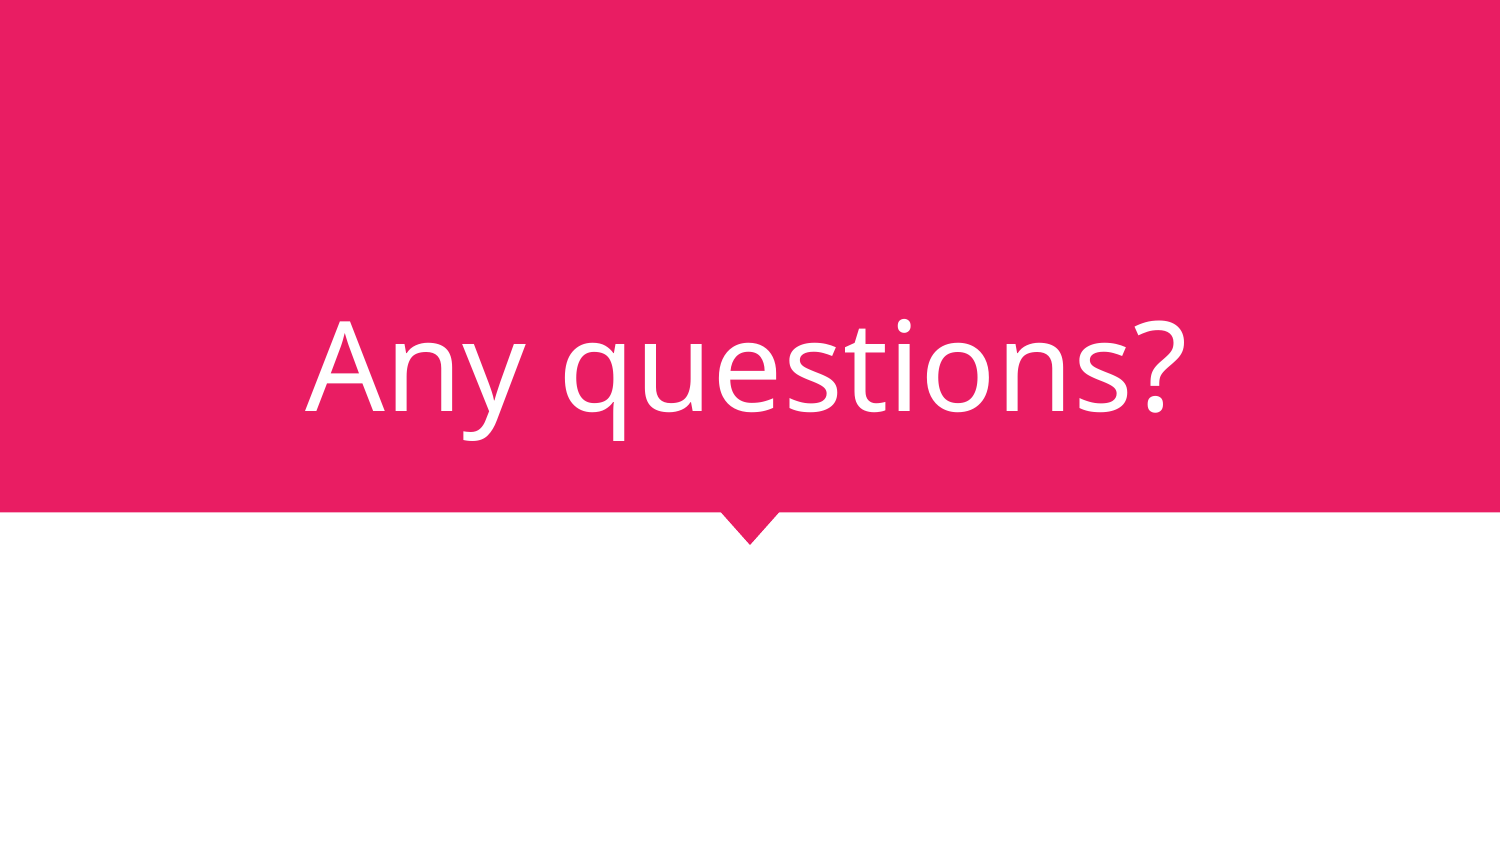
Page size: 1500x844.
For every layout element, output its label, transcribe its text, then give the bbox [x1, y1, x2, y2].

title Any questions? [67, 105, 1427, 452]
